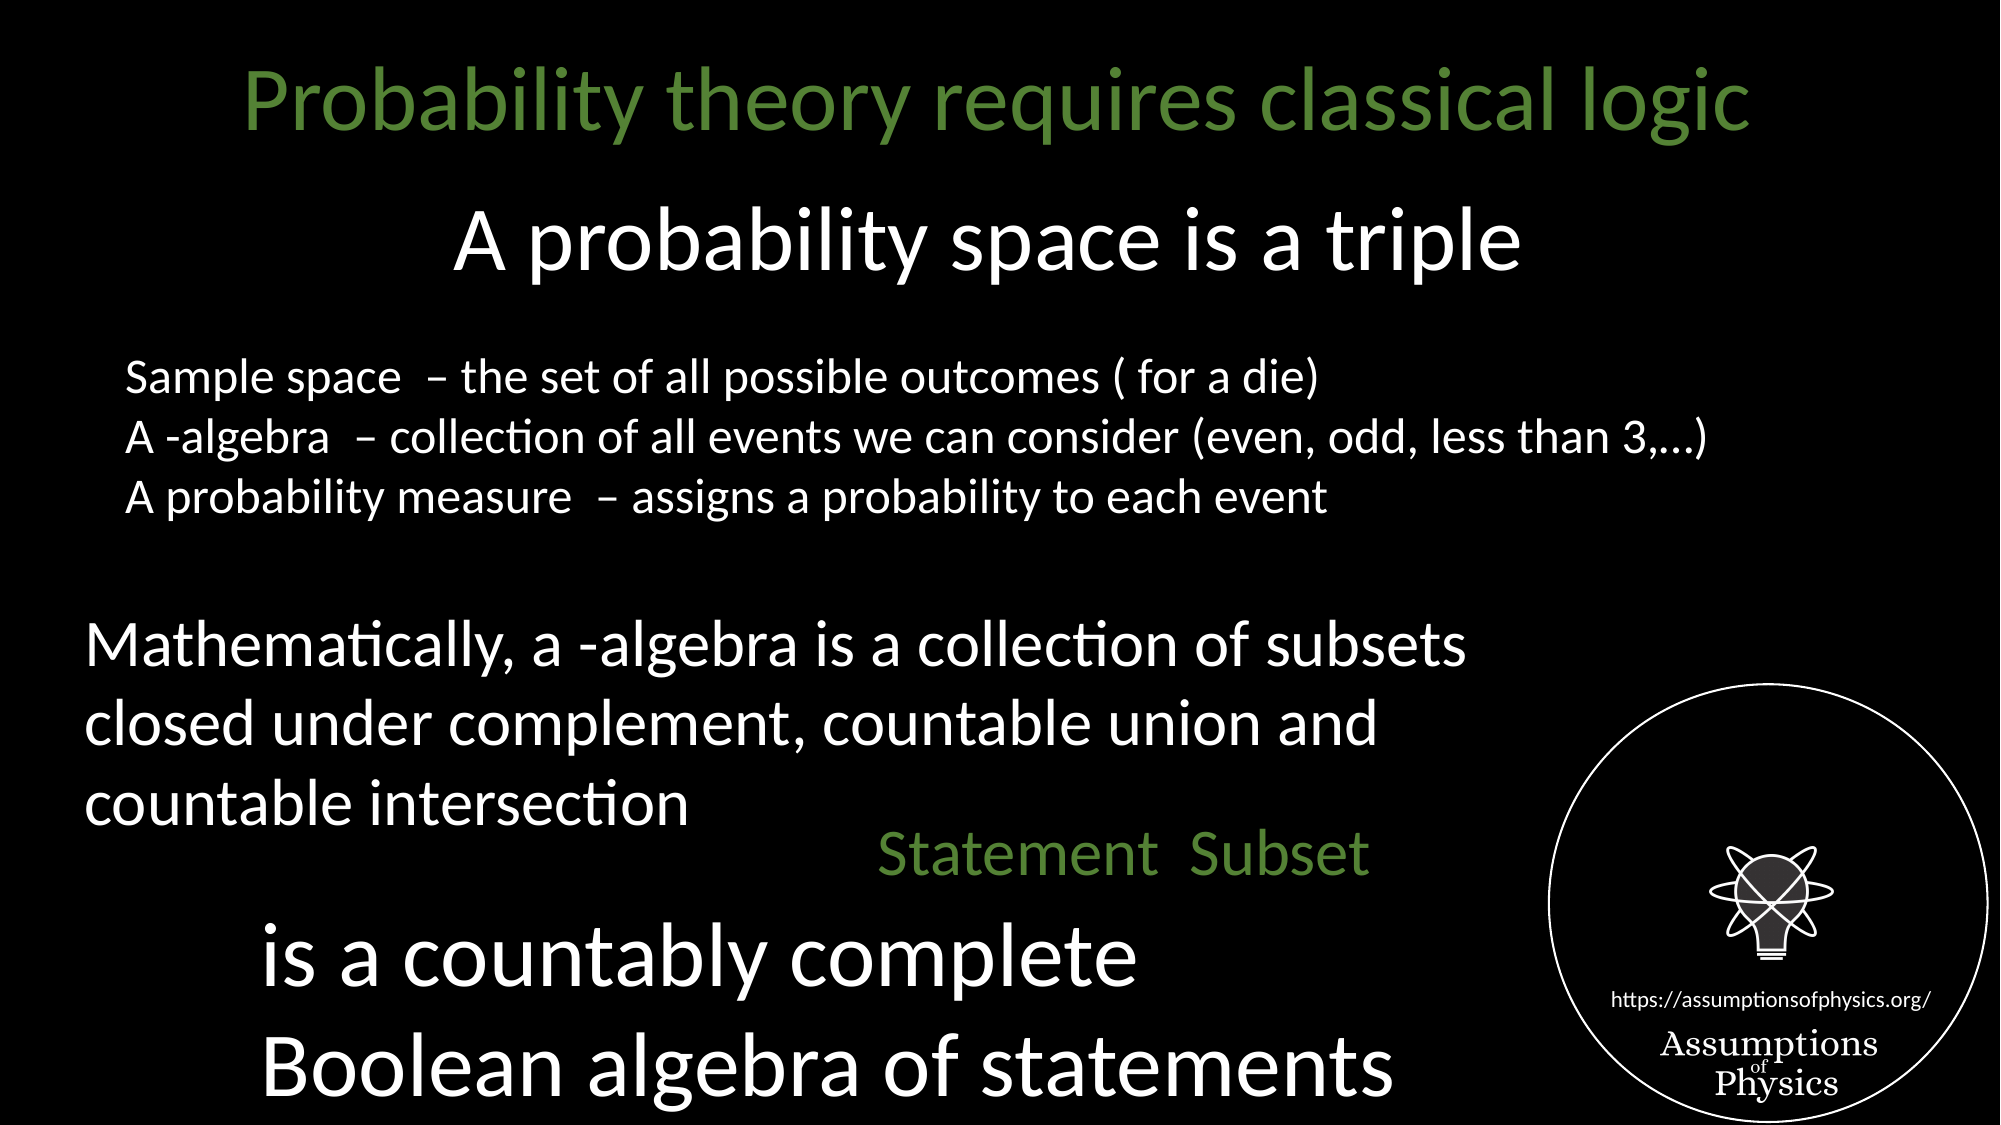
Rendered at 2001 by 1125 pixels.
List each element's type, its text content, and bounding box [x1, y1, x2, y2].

picture [1709, 846, 1834, 960]
picture [1660, 1029, 1877, 1103]
text_box Probability theory requires classical logic [228, 31, 1770, 157]
